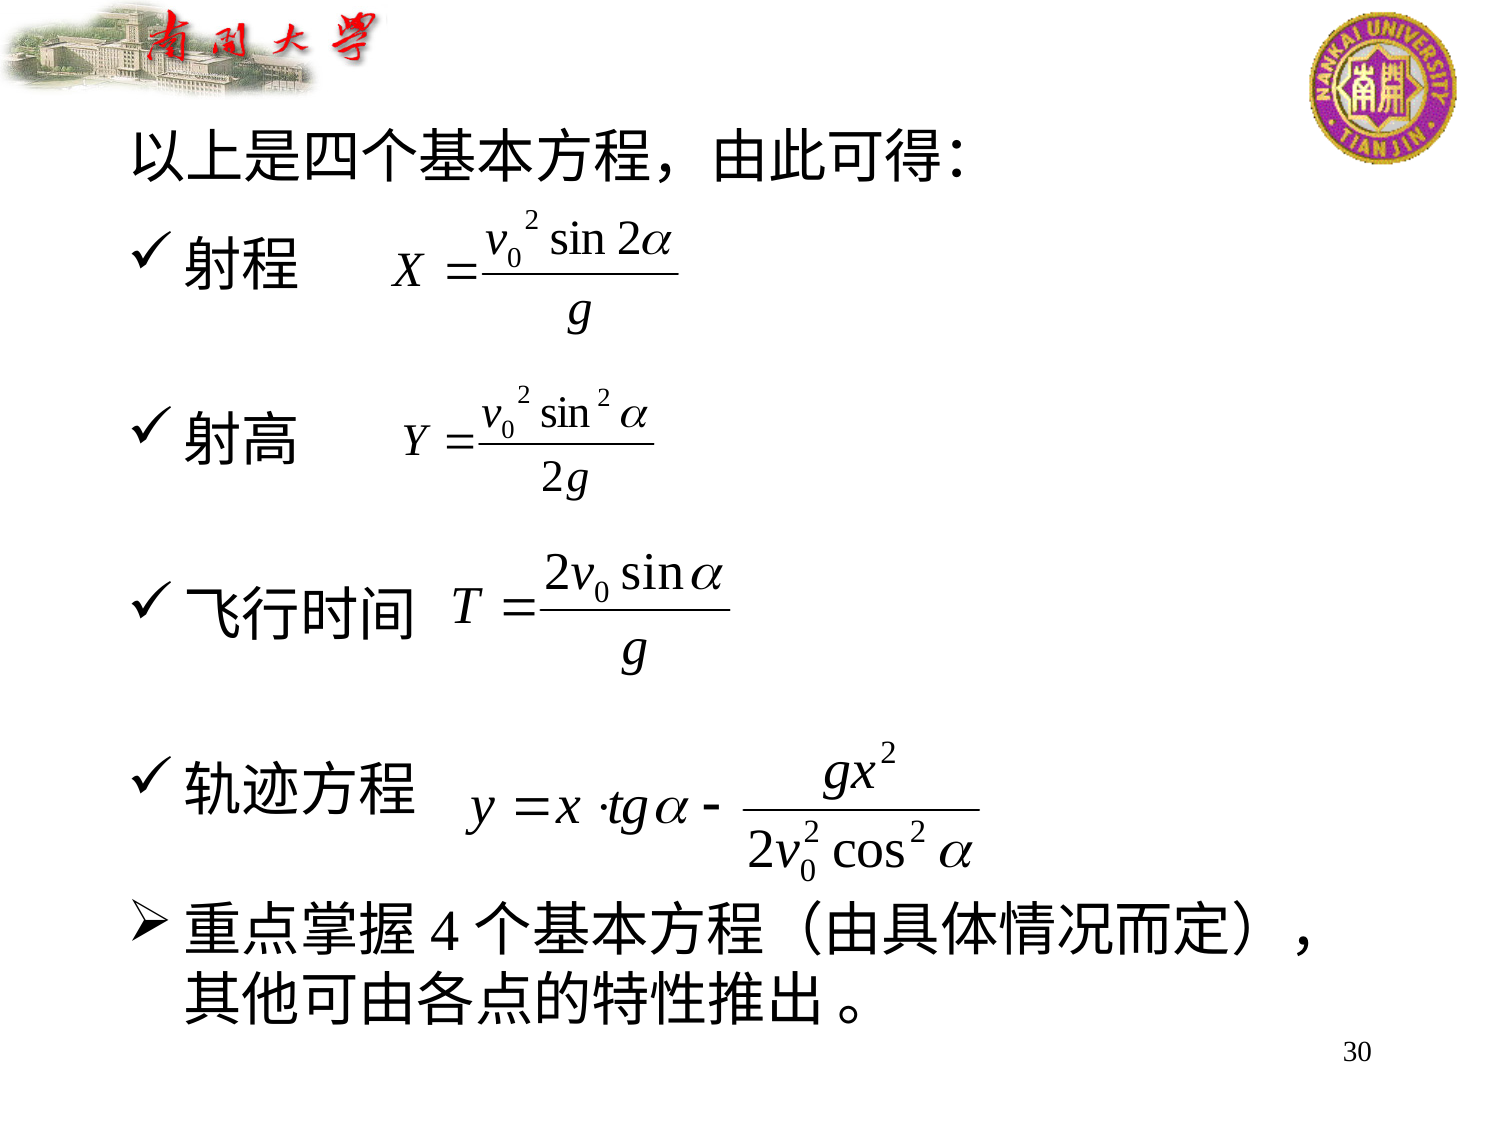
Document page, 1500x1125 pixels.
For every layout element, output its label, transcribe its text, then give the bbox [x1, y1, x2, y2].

title 以上是四个基本方程，由此可得： [112, 99, 1388, 208]
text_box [445, 538, 743, 686]
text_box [397, 372, 664, 509]
picture [1262, 0, 1500, 178]
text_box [380, 195, 690, 344]
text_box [456, 726, 989, 894]
list 射程 射高 飞行时间 轨迹方程 重点掌握4个基本方程（由具体情况而定），其他可由各点的特性推出 。 [112, 220, 1388, 1000]
picture [0, 0, 388, 100]
slide_number 30 [1074, 1024, 1388, 1101]
